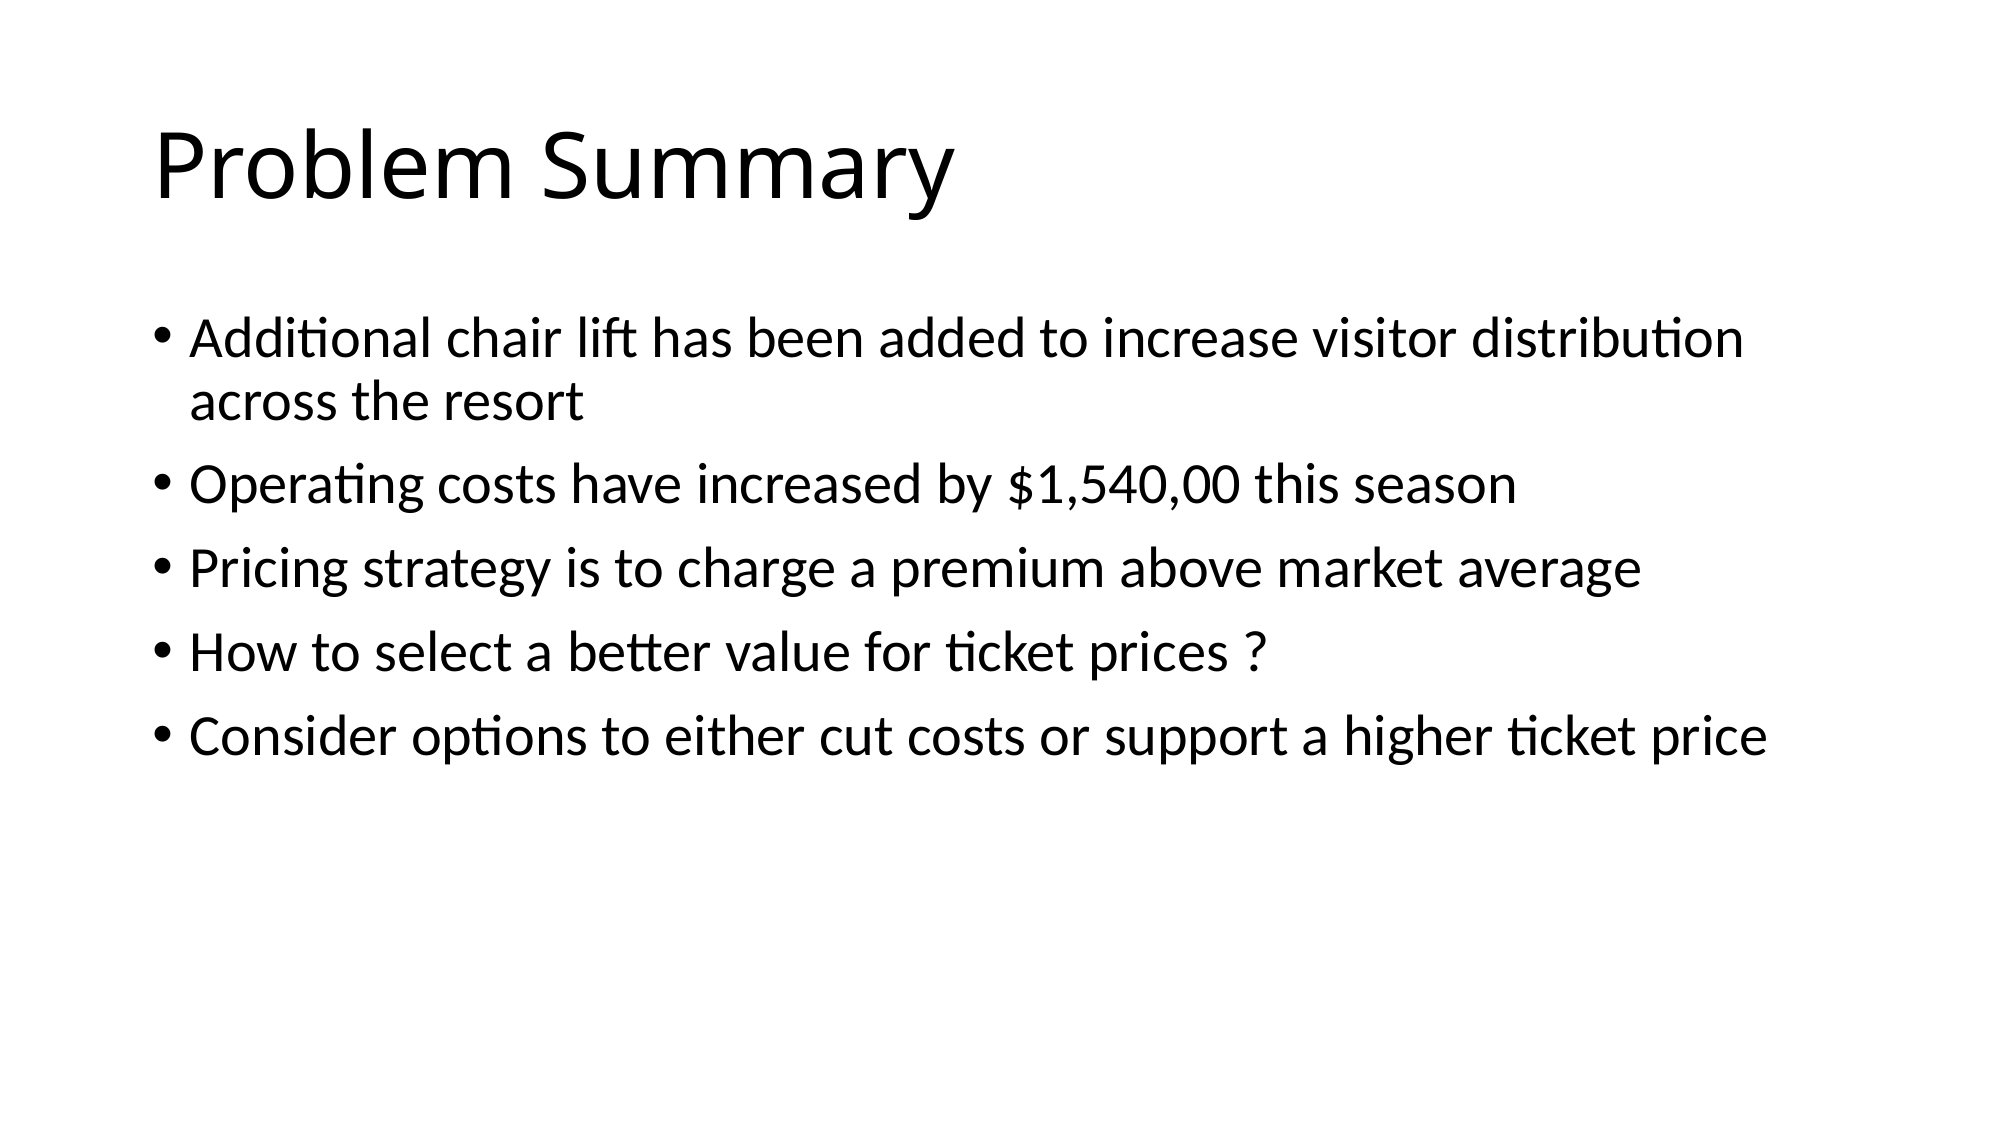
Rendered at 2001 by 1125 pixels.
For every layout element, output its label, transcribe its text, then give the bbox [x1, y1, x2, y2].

title Problem Summary [137, 59, 1863, 278]
list Additional chair lift has been added to increase visitor distribution across the resort Operating costs have increased by $1,540,00 this season Pricing strategy is to charge a premium above market average How to select a better value for ticket prices ? Consider options to either cut costs or support a higher ticket price [137, 299, 1863, 1014]
